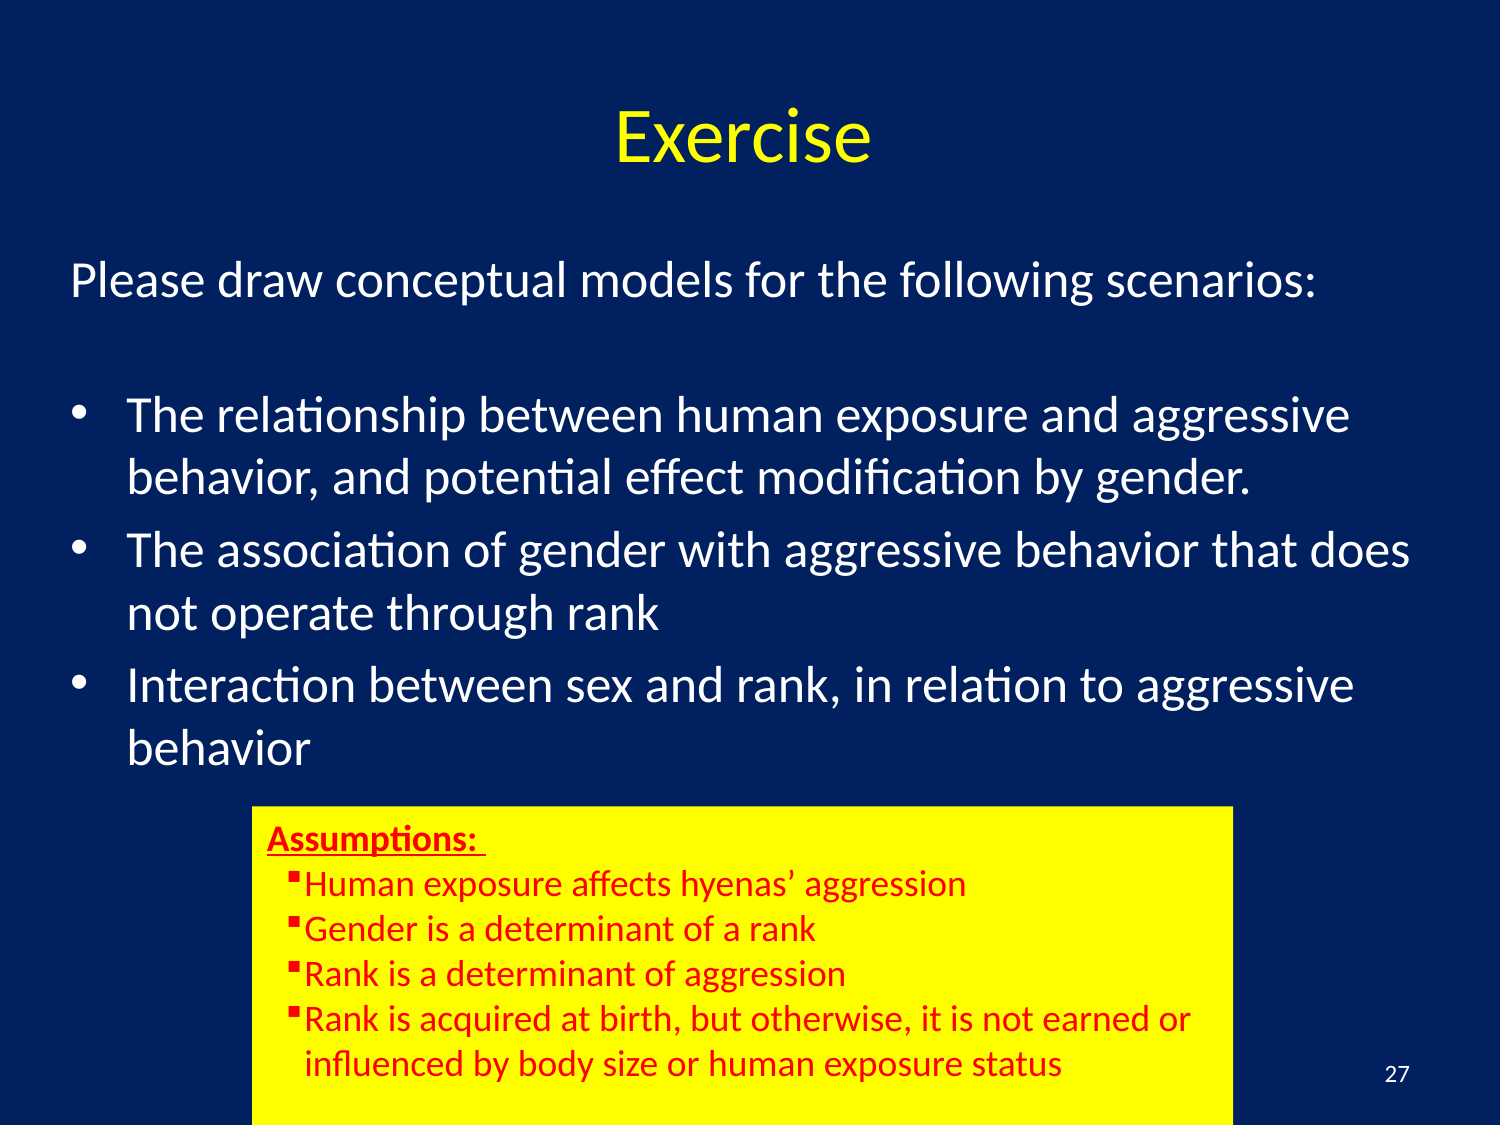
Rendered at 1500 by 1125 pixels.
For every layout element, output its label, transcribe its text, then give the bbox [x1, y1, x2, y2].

text_box Assumptions: Human exposure affects hyenas’ aggression Gender is a determinant of a rank Rank is a determinant of aggression Rank is acquired at birth, but otherwise, it is not earned or influenced by body size or human exposure status [252, 806, 1234, 1125]
list Please draw conceptual models for the following scenarios: The relationship between human exposure and aggressive behavior, and potential effect modification by gender. The association of gender with aggressive behavior that does not operate through rank Interaction between sex and rank, in relation to aggressive behavior [55, 237, 1433, 1125]
slide_number 27 [1234, 1042, 1425, 1103]
title Exercise [68, 37, 1419, 225]
